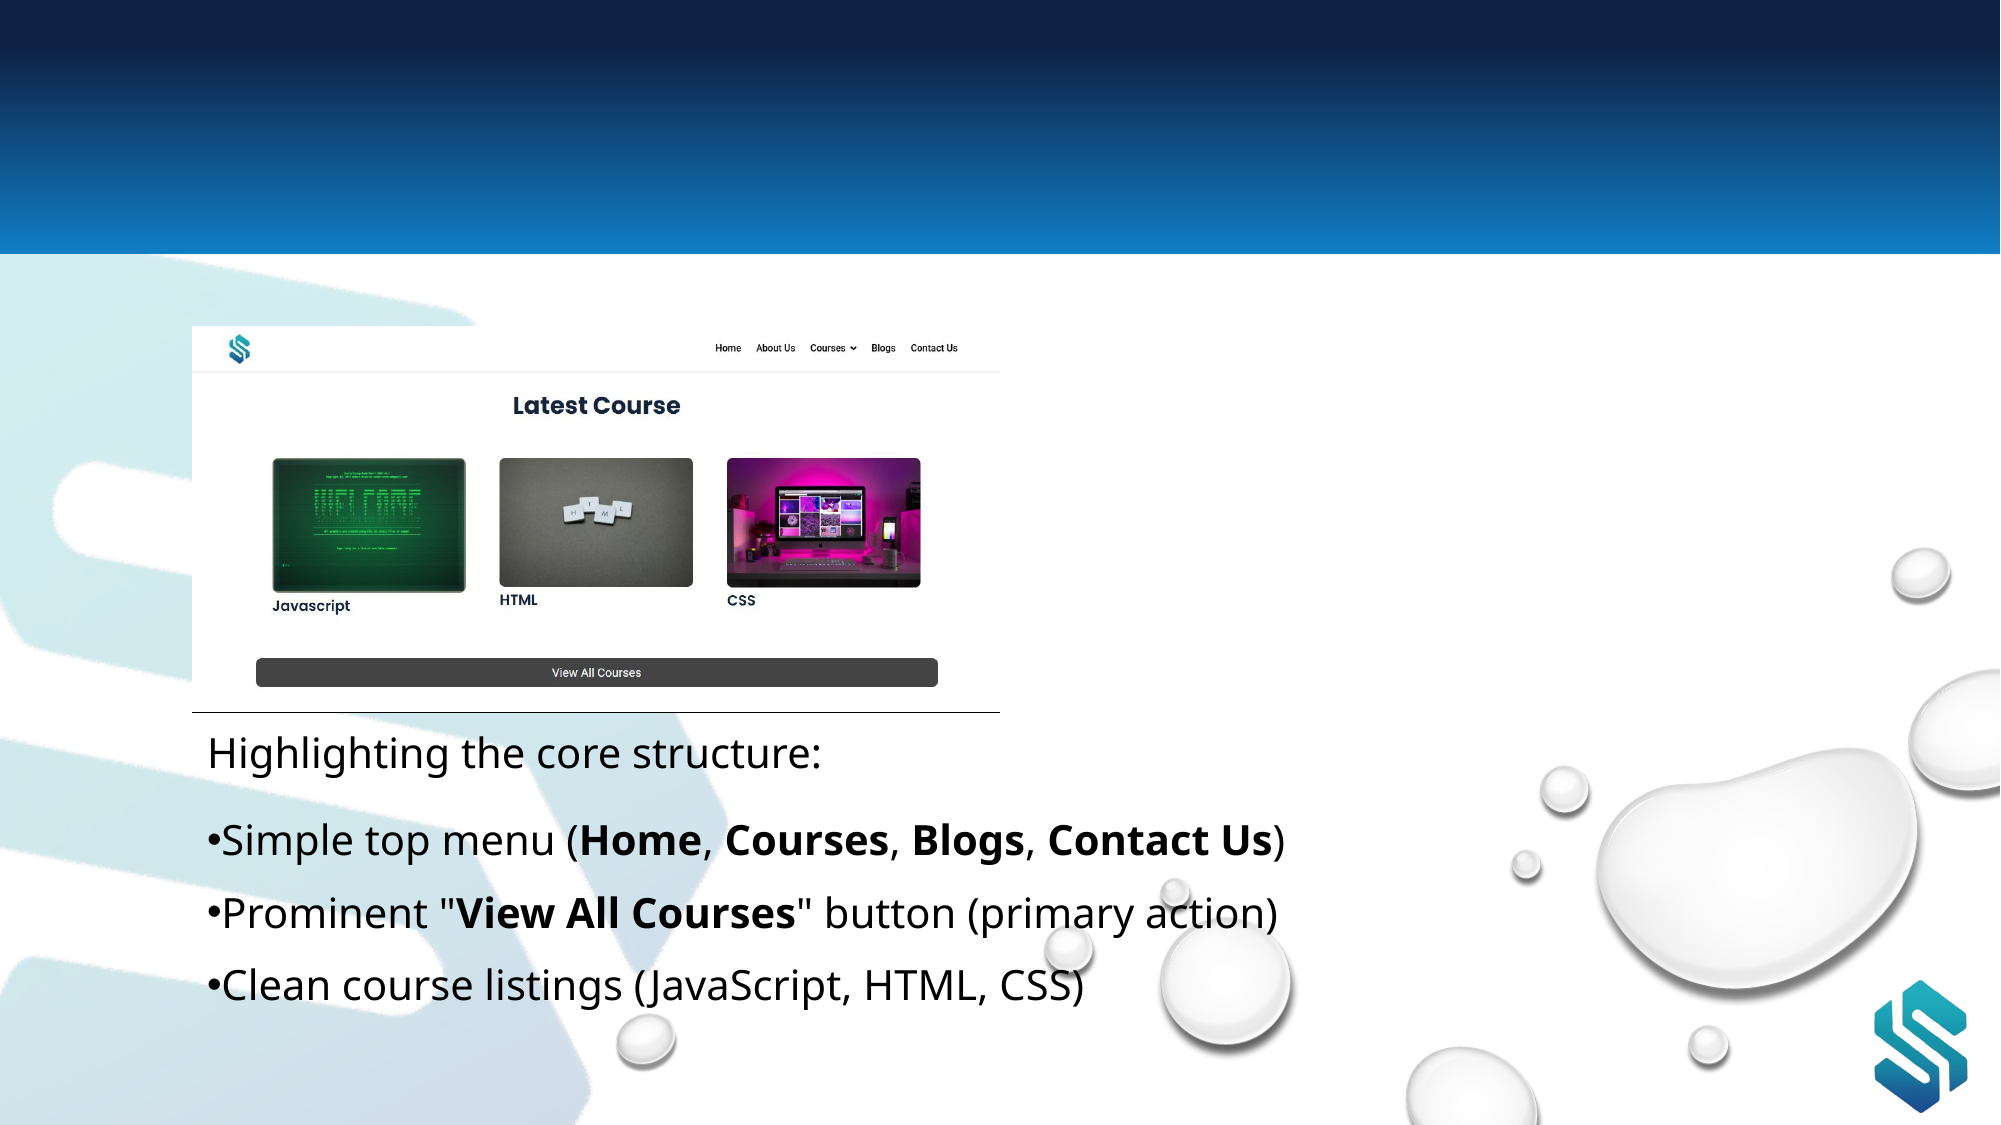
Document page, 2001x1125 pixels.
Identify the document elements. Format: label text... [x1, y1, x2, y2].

text_box Highlighting the core structure: Simple top menu (Home, Courses, Blogs, Contact Us) Prominent "View All Courses" button (primary action) Clean course listings (JavaScript, HTML, CSS) [926, 724, 1306, 1017]
text_box [0, 0, 2000, 255]
picture [0, 22, 2000, 1125]
